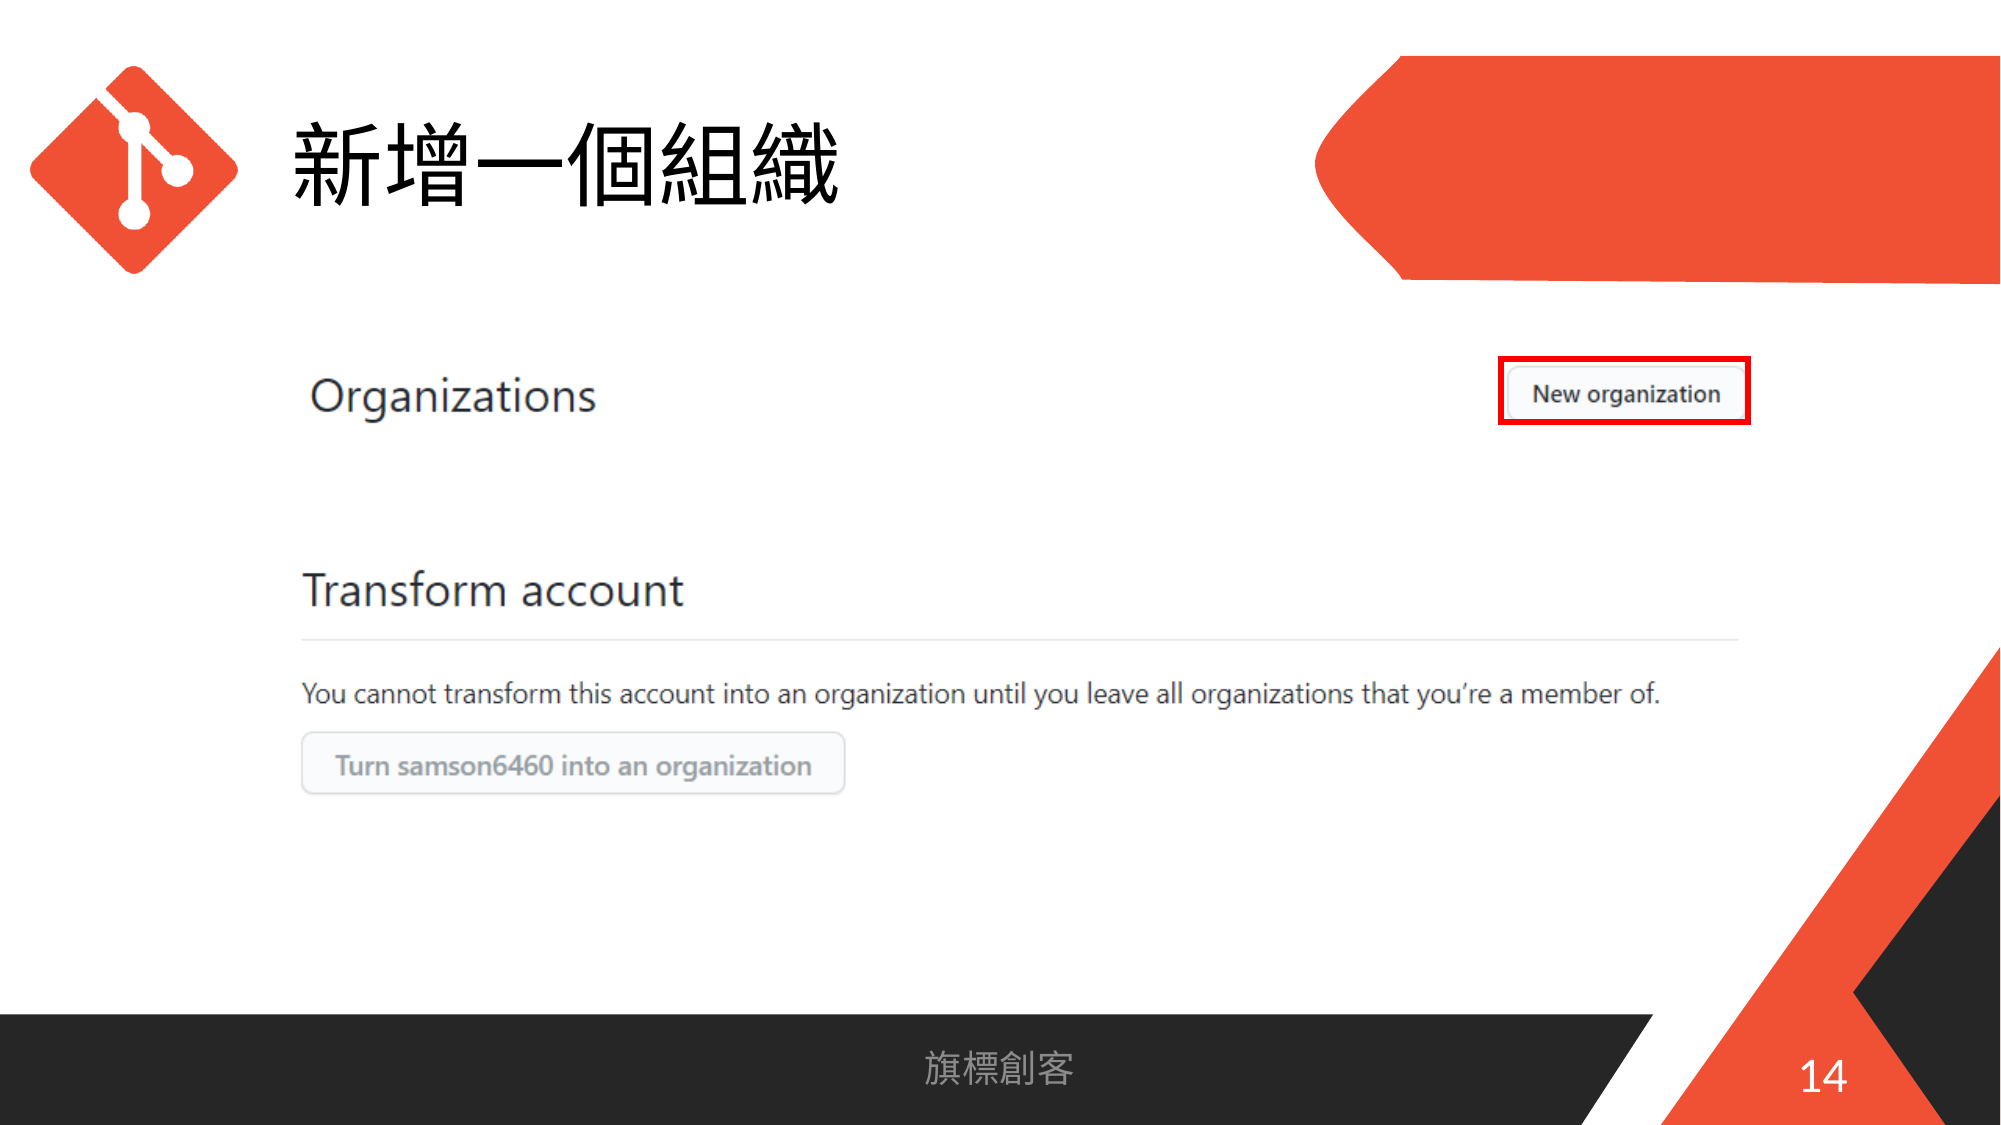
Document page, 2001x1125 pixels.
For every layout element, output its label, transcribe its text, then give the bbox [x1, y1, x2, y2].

slide_number 14 [1412, 1042, 1863, 1103]
picture [289, 333, 1767, 439]
footer 旗標創客 [662, 1042, 1338, 1103]
title 新增一個組織 [276, 61, 2000, 279]
picture [289, 539, 1748, 808]
picture [0, 26, 277, 313]
